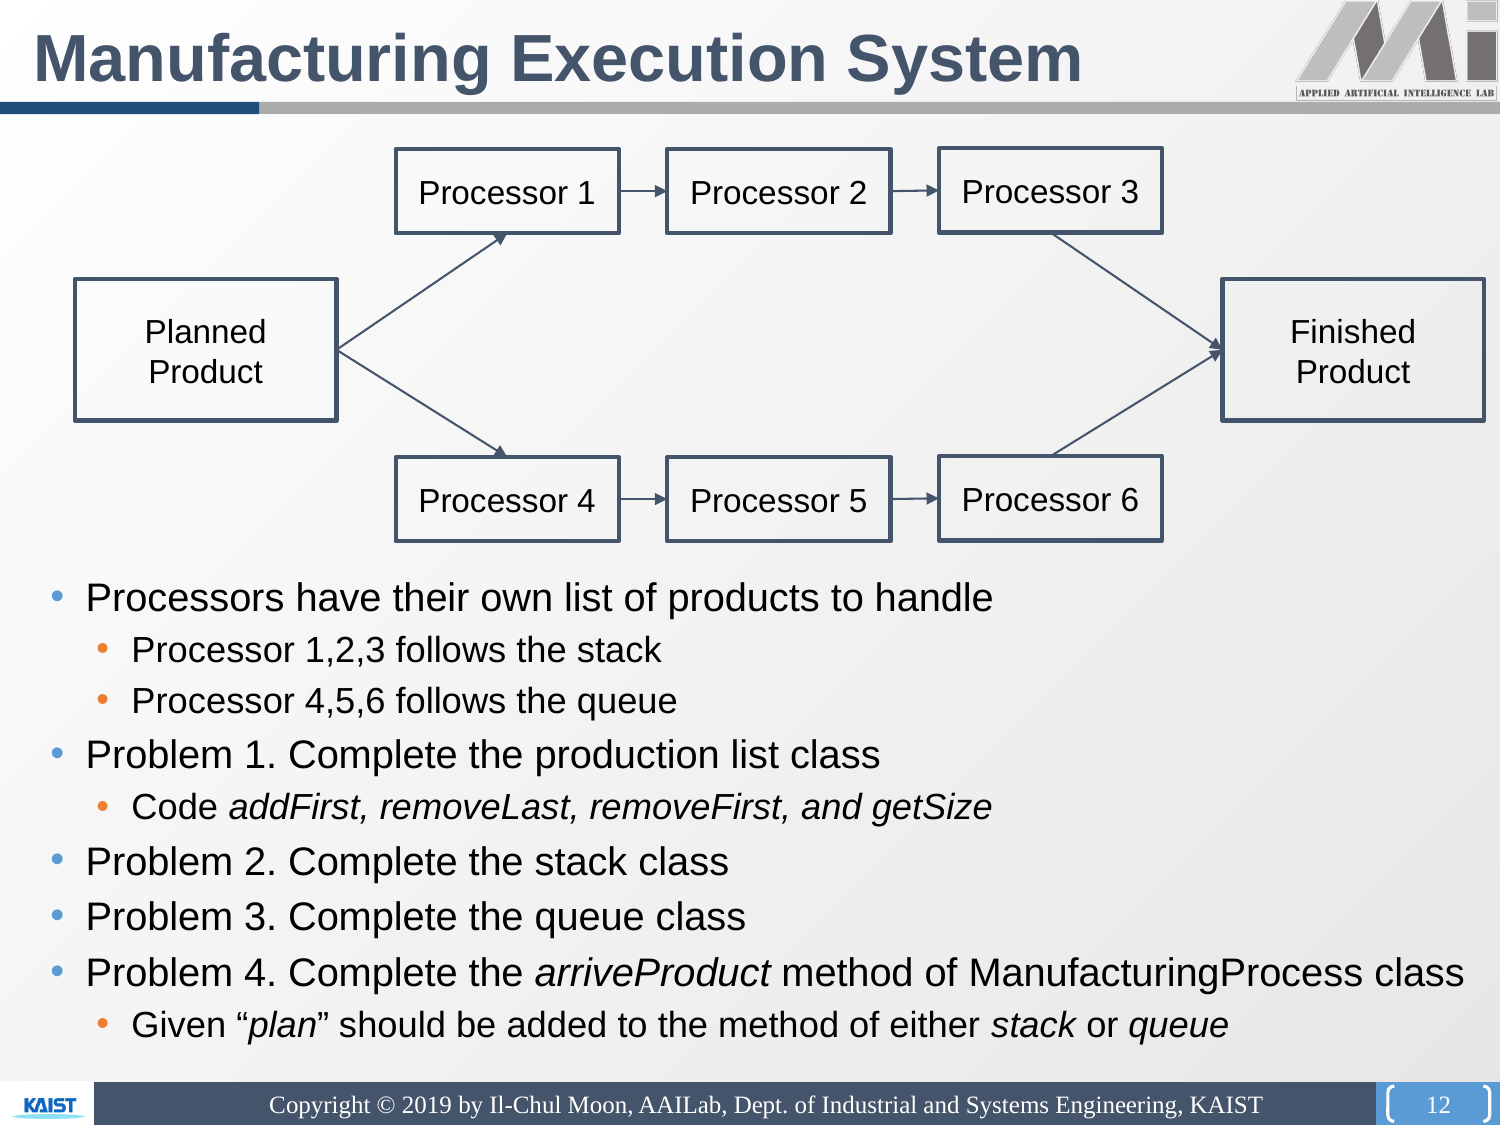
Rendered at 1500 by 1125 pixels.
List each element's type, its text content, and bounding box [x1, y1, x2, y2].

list Manufacturing Execution System [0, 7, 1429, 91]
text_box Finished Product [1234, 277, 1486, 423]
text_box Processor 4 [394, 455, 621, 543]
list Processors have their own list of products to handle Processor 1,2,3 follows the stack Processor 4,5,6 follows the queue Problem 1. Complete the production list class Code addFirst, removeLast, removeFirst, and getSize Problem 2. Complete the stack class Problem 3. Complete the queue class Problem 4. Complete the arriveProduct method of ManufacturingProcess class Given “plan” should be added to the method of either stack or queue [17, 564, 1483, 1059]
text_box Processor 1 [394, 147, 621, 235]
text_box Processor 2 [665, 147, 893, 235]
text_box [1050, 349, 1223, 457]
text_box Processor 6 [937, 454, 1164, 543]
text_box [335, 349, 508, 458]
text_box Processor 5 [665, 455, 893, 543]
text_box Processor 3 [937, 146, 1164, 235]
picture [1293, 0, 1500, 105]
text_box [1050, 232, 1223, 346]
slide_number 12 [1386, 1084, 1492, 1123]
picture [0, 1081, 94, 1125]
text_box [335, 232, 508, 347]
text_box Planned Product [73, 277, 333, 423]
